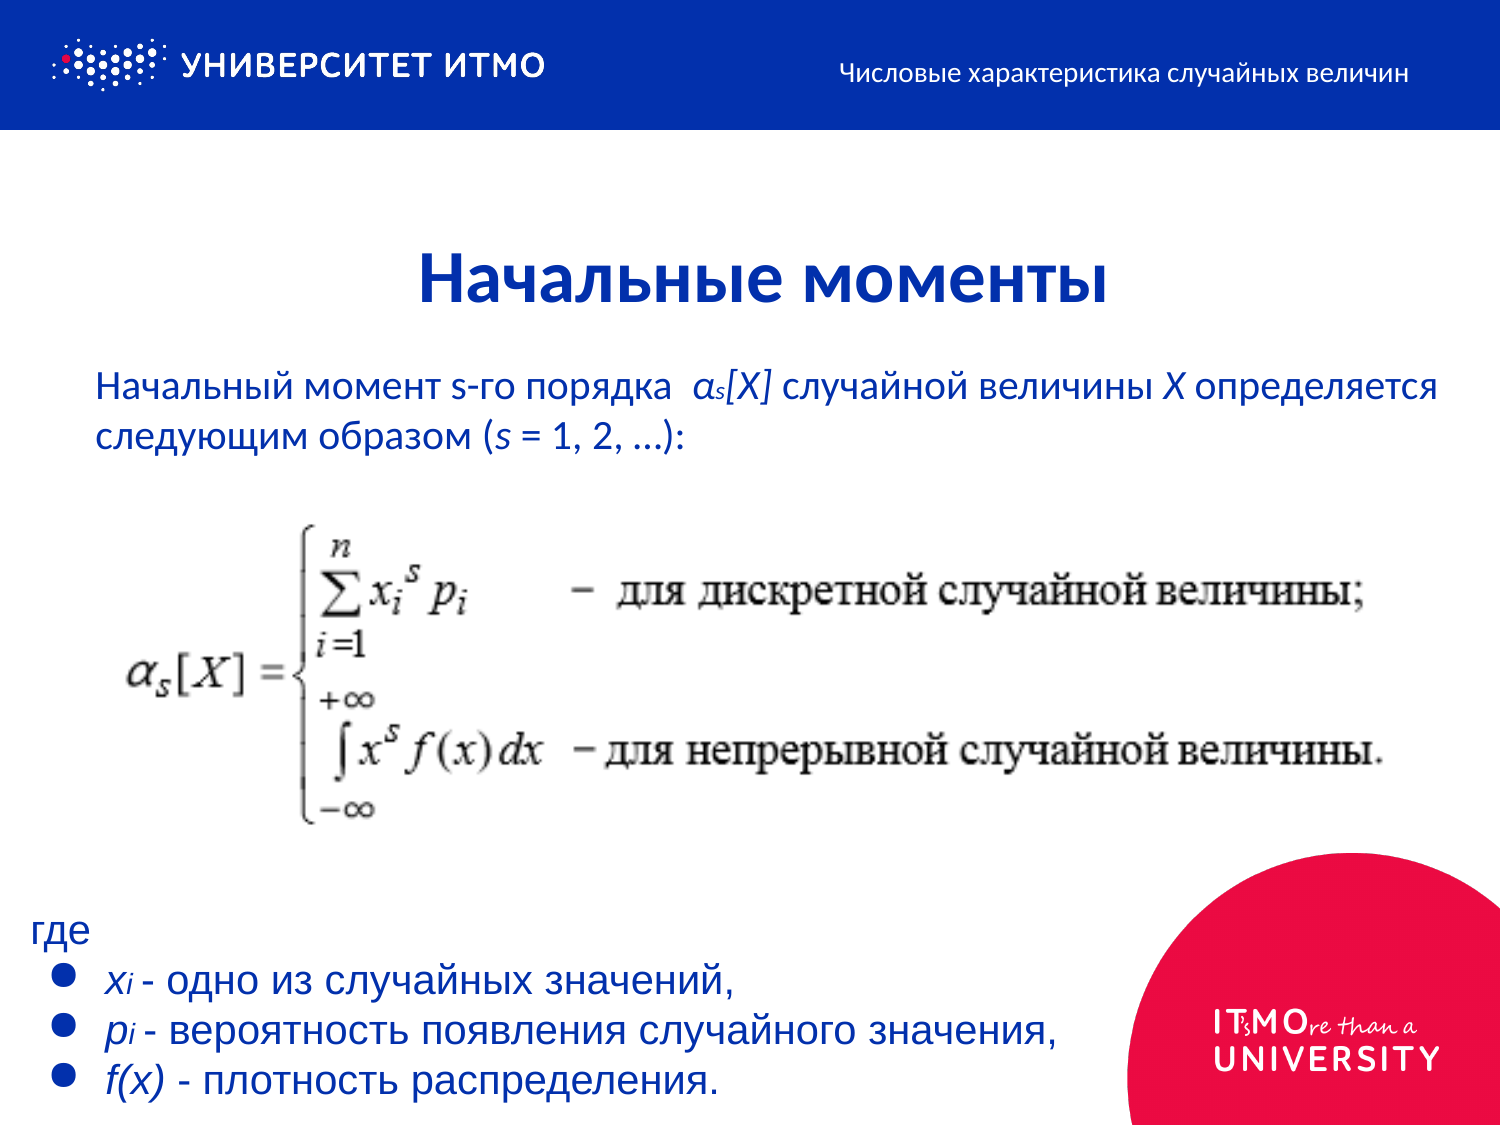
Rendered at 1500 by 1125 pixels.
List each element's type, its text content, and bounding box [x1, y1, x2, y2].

picture [0, 0, 596, 130]
title Начальные моменты [61, 172, 1467, 374]
text_box где xi - одно из случайных значений, pi - вероятность появления случайного значения, f(x) - плотность распределения. [15, 887, 1083, 1089]
list Начальный момент s-го порядка αs[X] случайной величины Х определяется следующим образом (s = 1, 2, …): [80, 350, 1467, 501]
picture [102, 508, 1500, 1125]
footer Числовые характеристика случайных величин [661, 40, 1425, 101]
